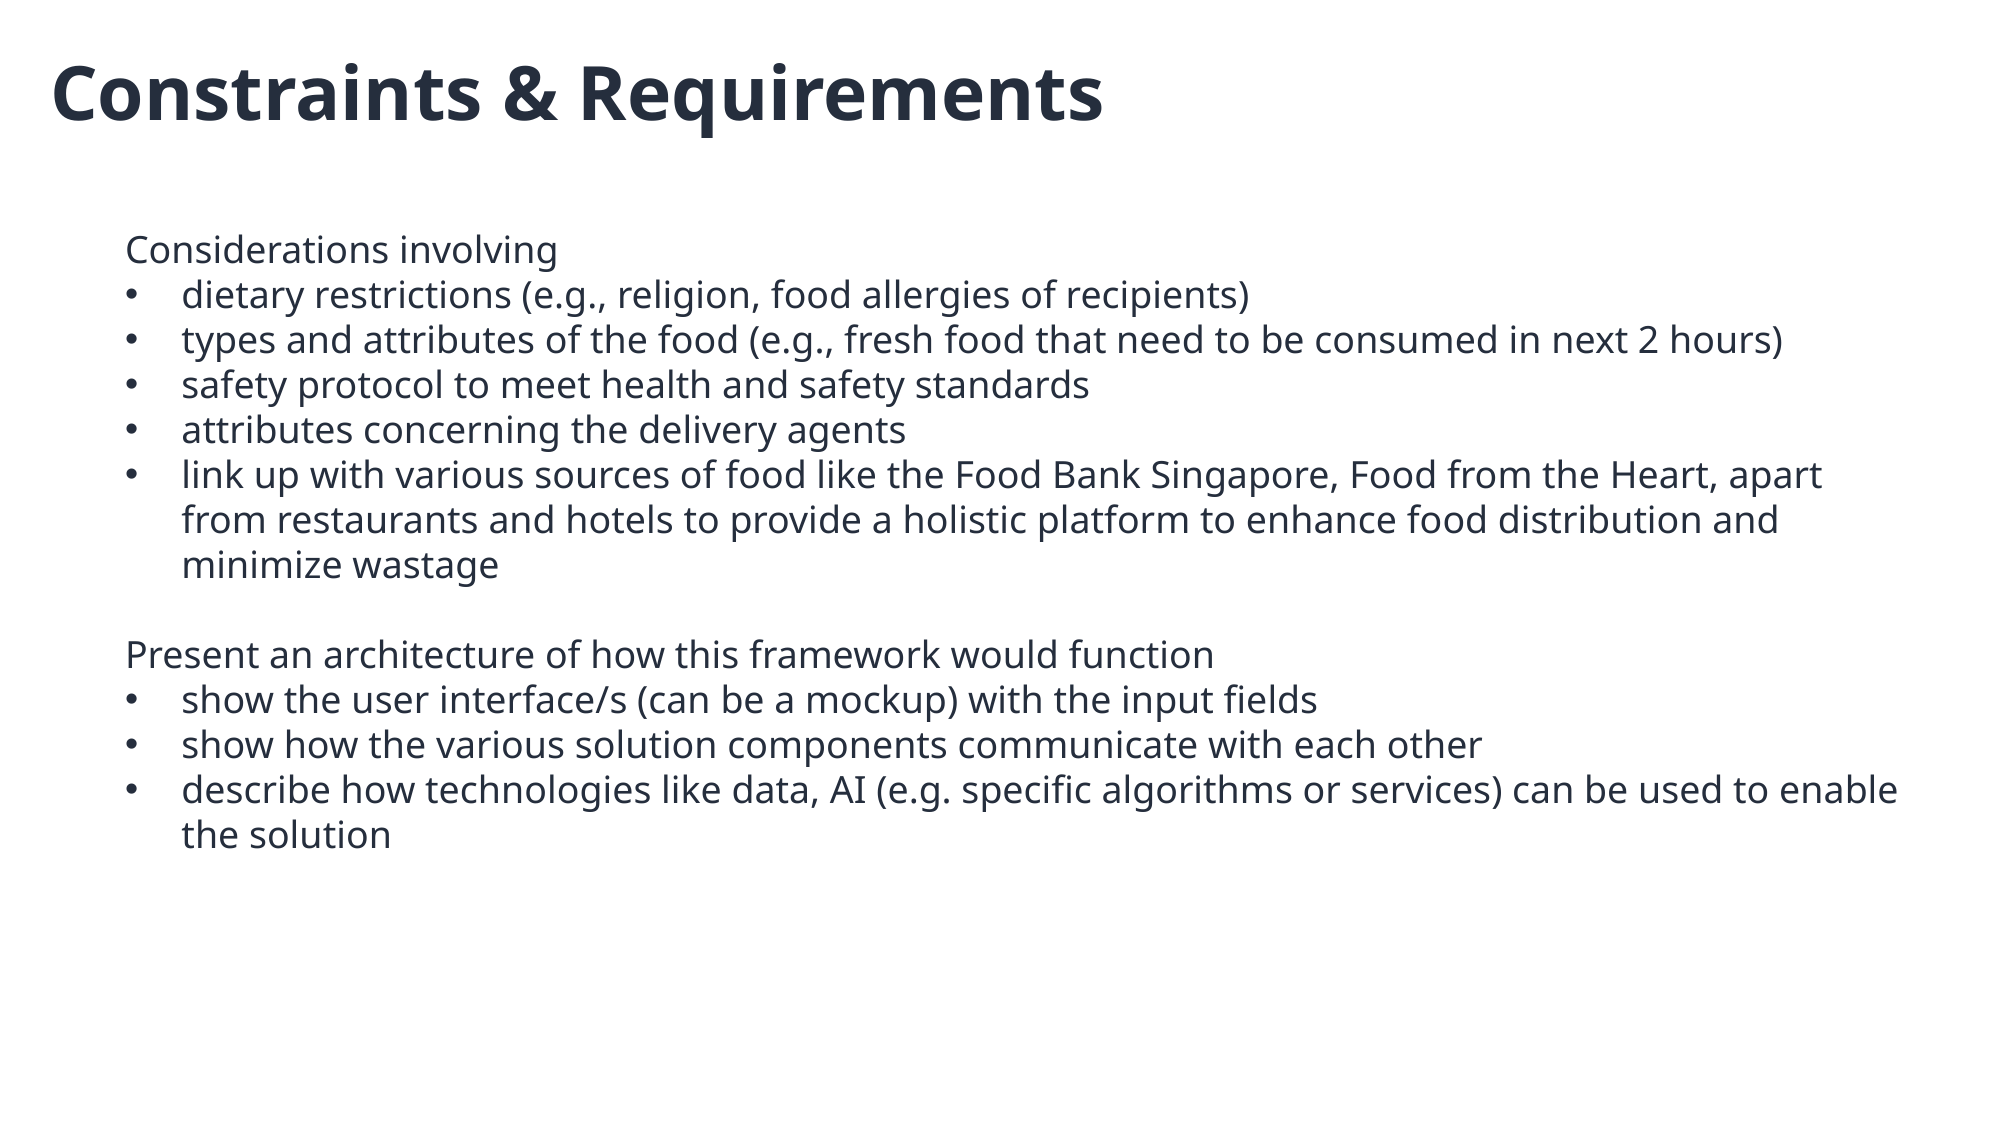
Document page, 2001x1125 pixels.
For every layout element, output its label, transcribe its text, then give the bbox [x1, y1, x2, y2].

text_box Constraints & Requirements Considerations involving dietary restrictions (e.g., religion, food allergies of recipients) types and attributes of the food (e.g., fresh food that need to be consumed in next 2 hours) safety protocol to meet health and safety standards attributes concerning the delivery agents link up with various sources of food like the Food Bank Singapore, Food from the Heart, apart from restaurants and hotels to provide a holistic platform to enhance food distribution and minimize wastage Present an architecture of how this framework would function show the user interface/s (can be a mockup) with the input fields show how the various solution components communicate with each other describe how technologies like data, AI (e.g. specific algorithms or services) can be used to enable the solution [35, 38, 1929, 909]
